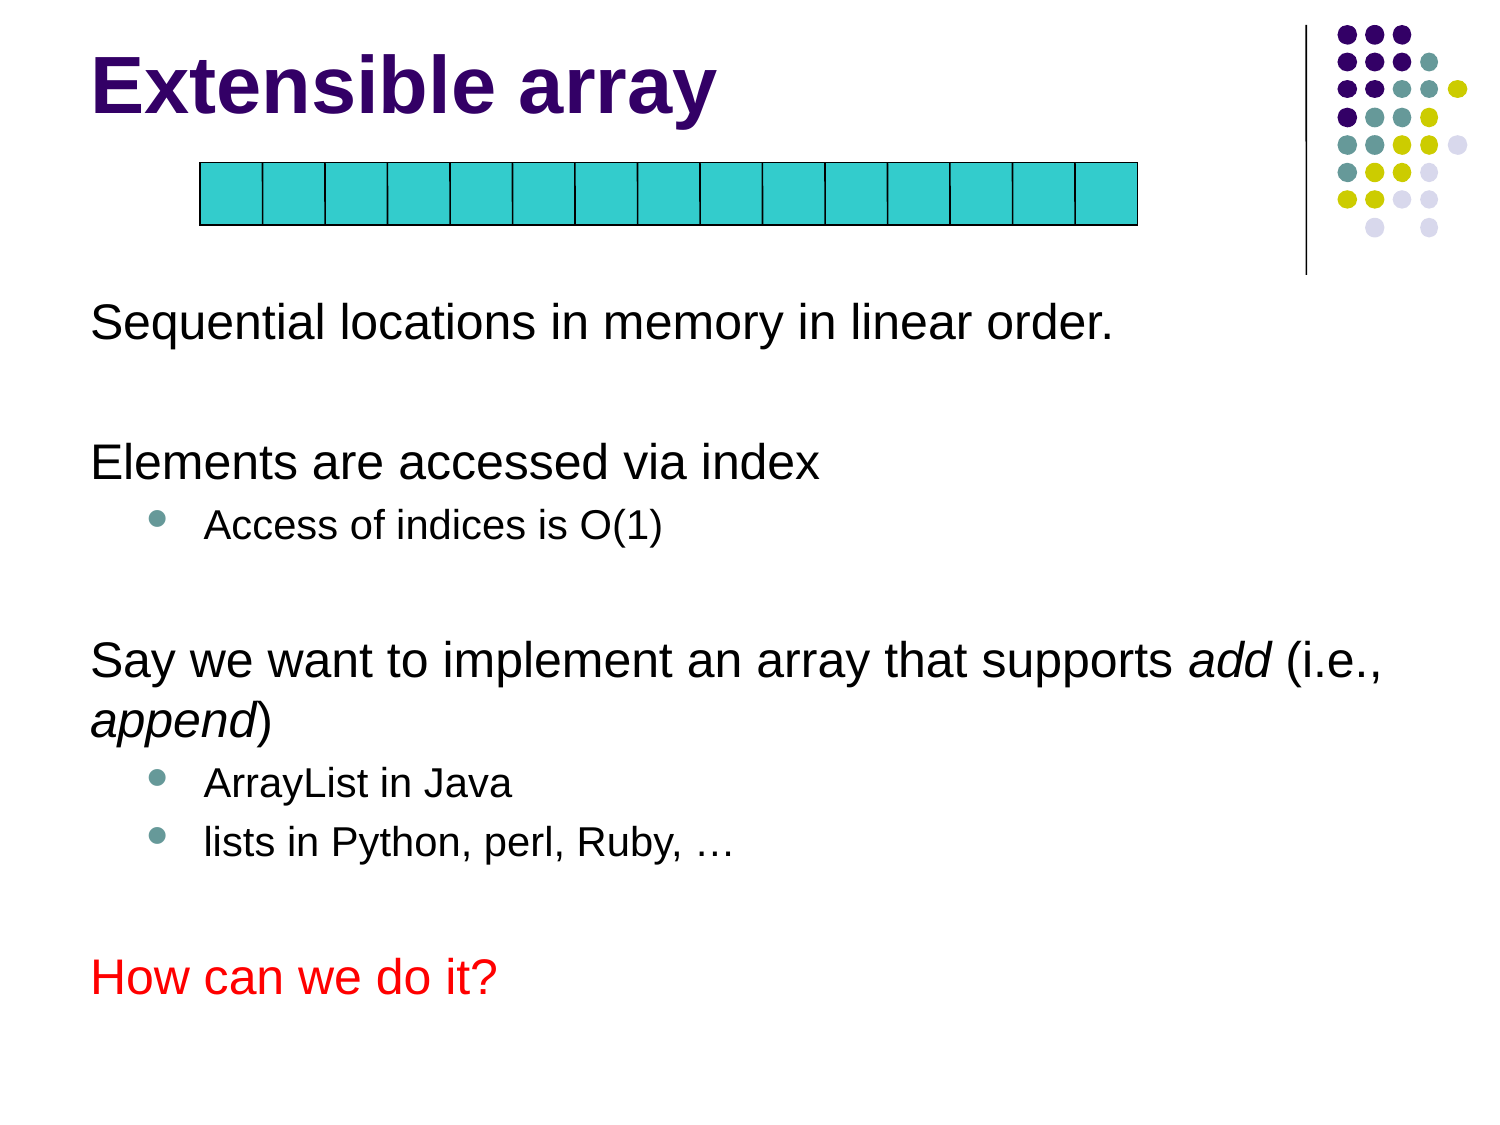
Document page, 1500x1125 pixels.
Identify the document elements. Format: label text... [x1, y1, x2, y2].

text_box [199, 162, 1138, 226]
list Sequential locations in memory in linear order. Elements are accessed via index Access of indices is O(1) Say we want to implement an array that supports add (i.e., append) ArrayList in Java lists in Python, perl, Ruby, … How can we do it? [75, 282, 1438, 1063]
title Extensible array [75, 20, 1313, 138]
